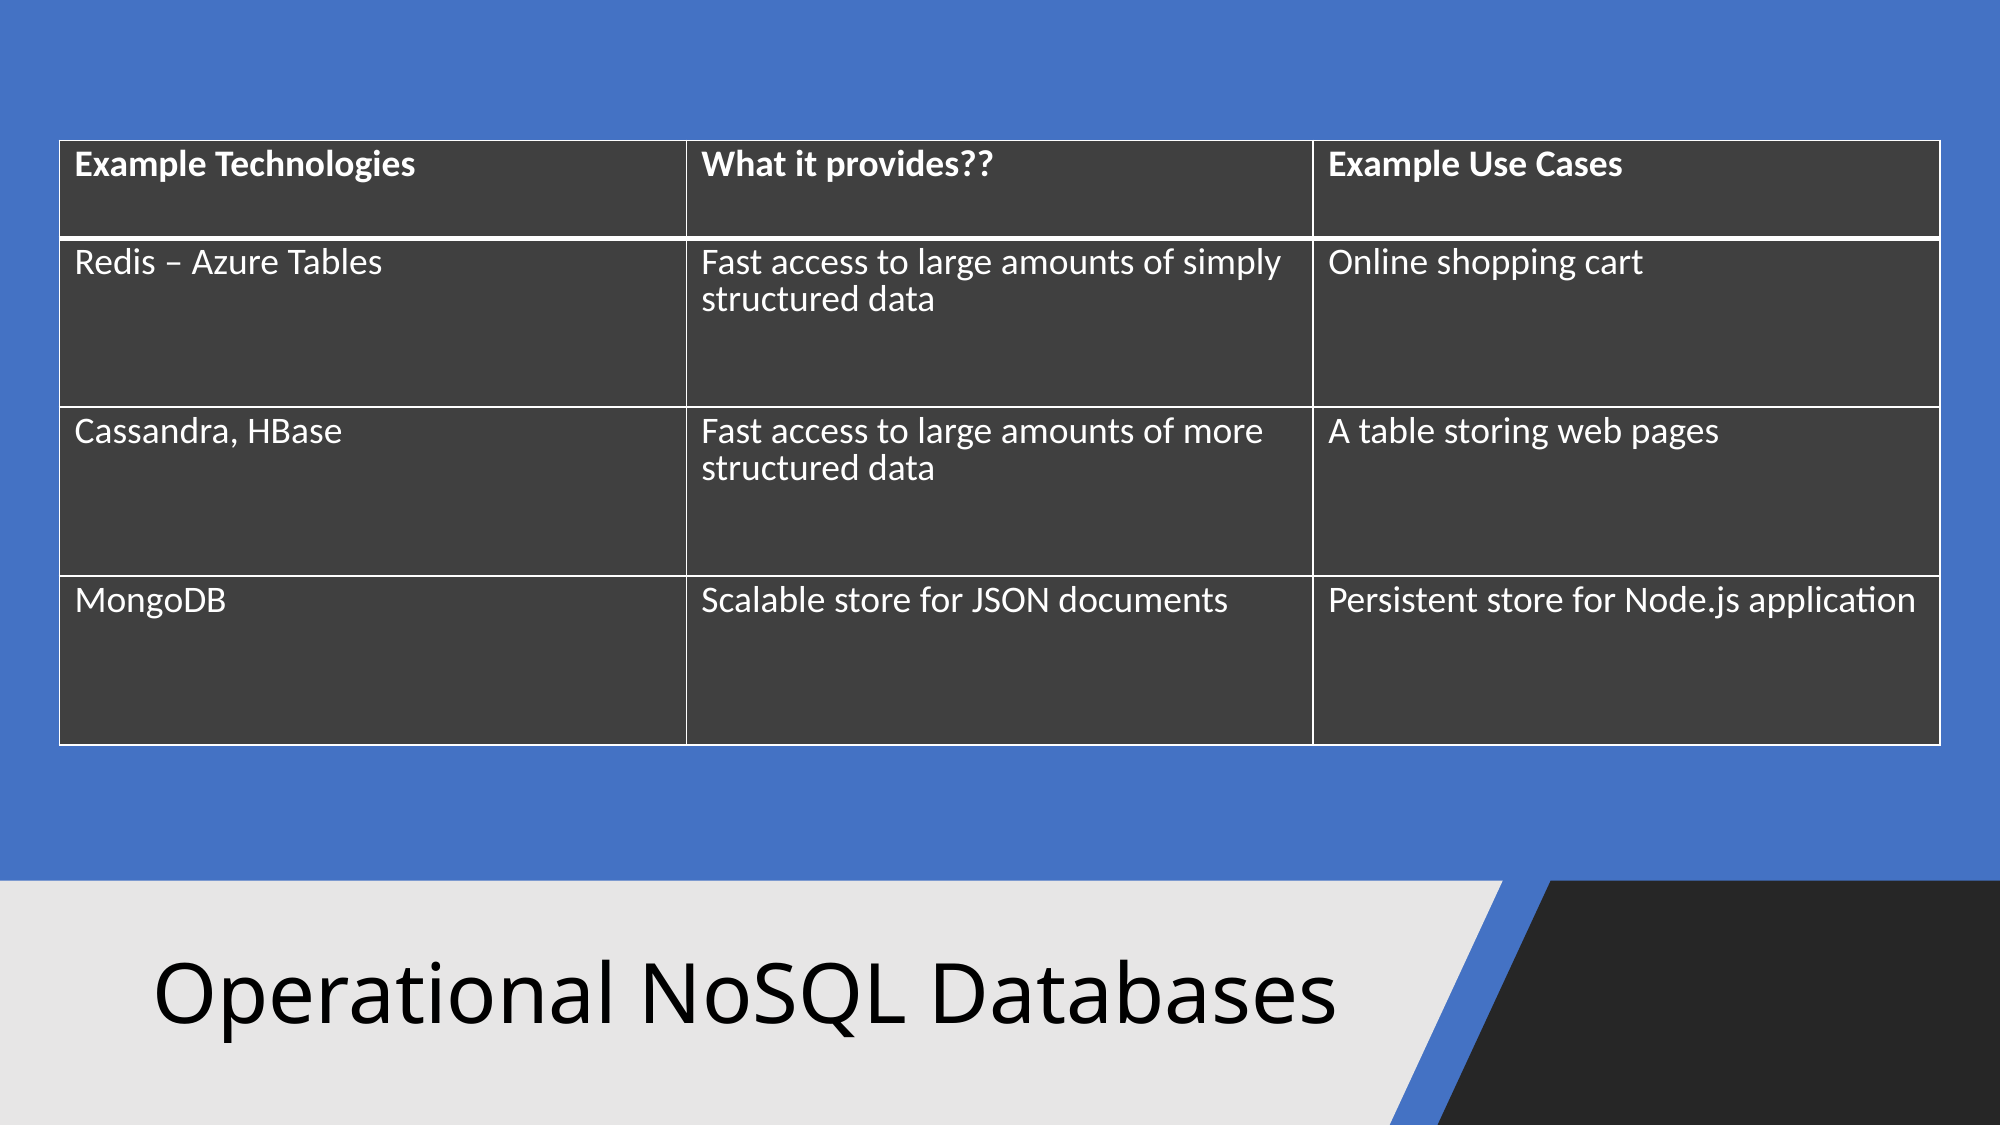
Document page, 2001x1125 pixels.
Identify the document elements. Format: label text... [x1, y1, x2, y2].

text_box [1436, 879, 2000, 1125]
table_cell A table storing web pages [1314, 408, 1939, 575]
table_header Example Use Cases [1314, 141, 1939, 236]
table_header Example Technologies [60, 141, 686, 236]
table_cell Fast access to large amounts of more structured data [687, 408, 1312, 575]
table_cell MongoDB [60, 577, 686, 744]
table_cell Cassandra, HBase [60, 408, 686, 575]
table_cell Persistent store for Node.js application [1314, 577, 1939, 744]
table_cell Fast access to large amounts of simply structured data [687, 241, 1312, 406]
table_cell Online shopping cart [1314, 241, 1939, 406]
title Operational NoSQL Databases [137, 907, 1404, 1087]
table_header What it provides?? [687, 141, 1312, 236]
text_box [0, 879, 1505, 1125]
table_cell Scalable store for JSON documents [687, 577, 1312, 744]
table_cell Redis – Azure Tables [60, 241, 686, 406]
